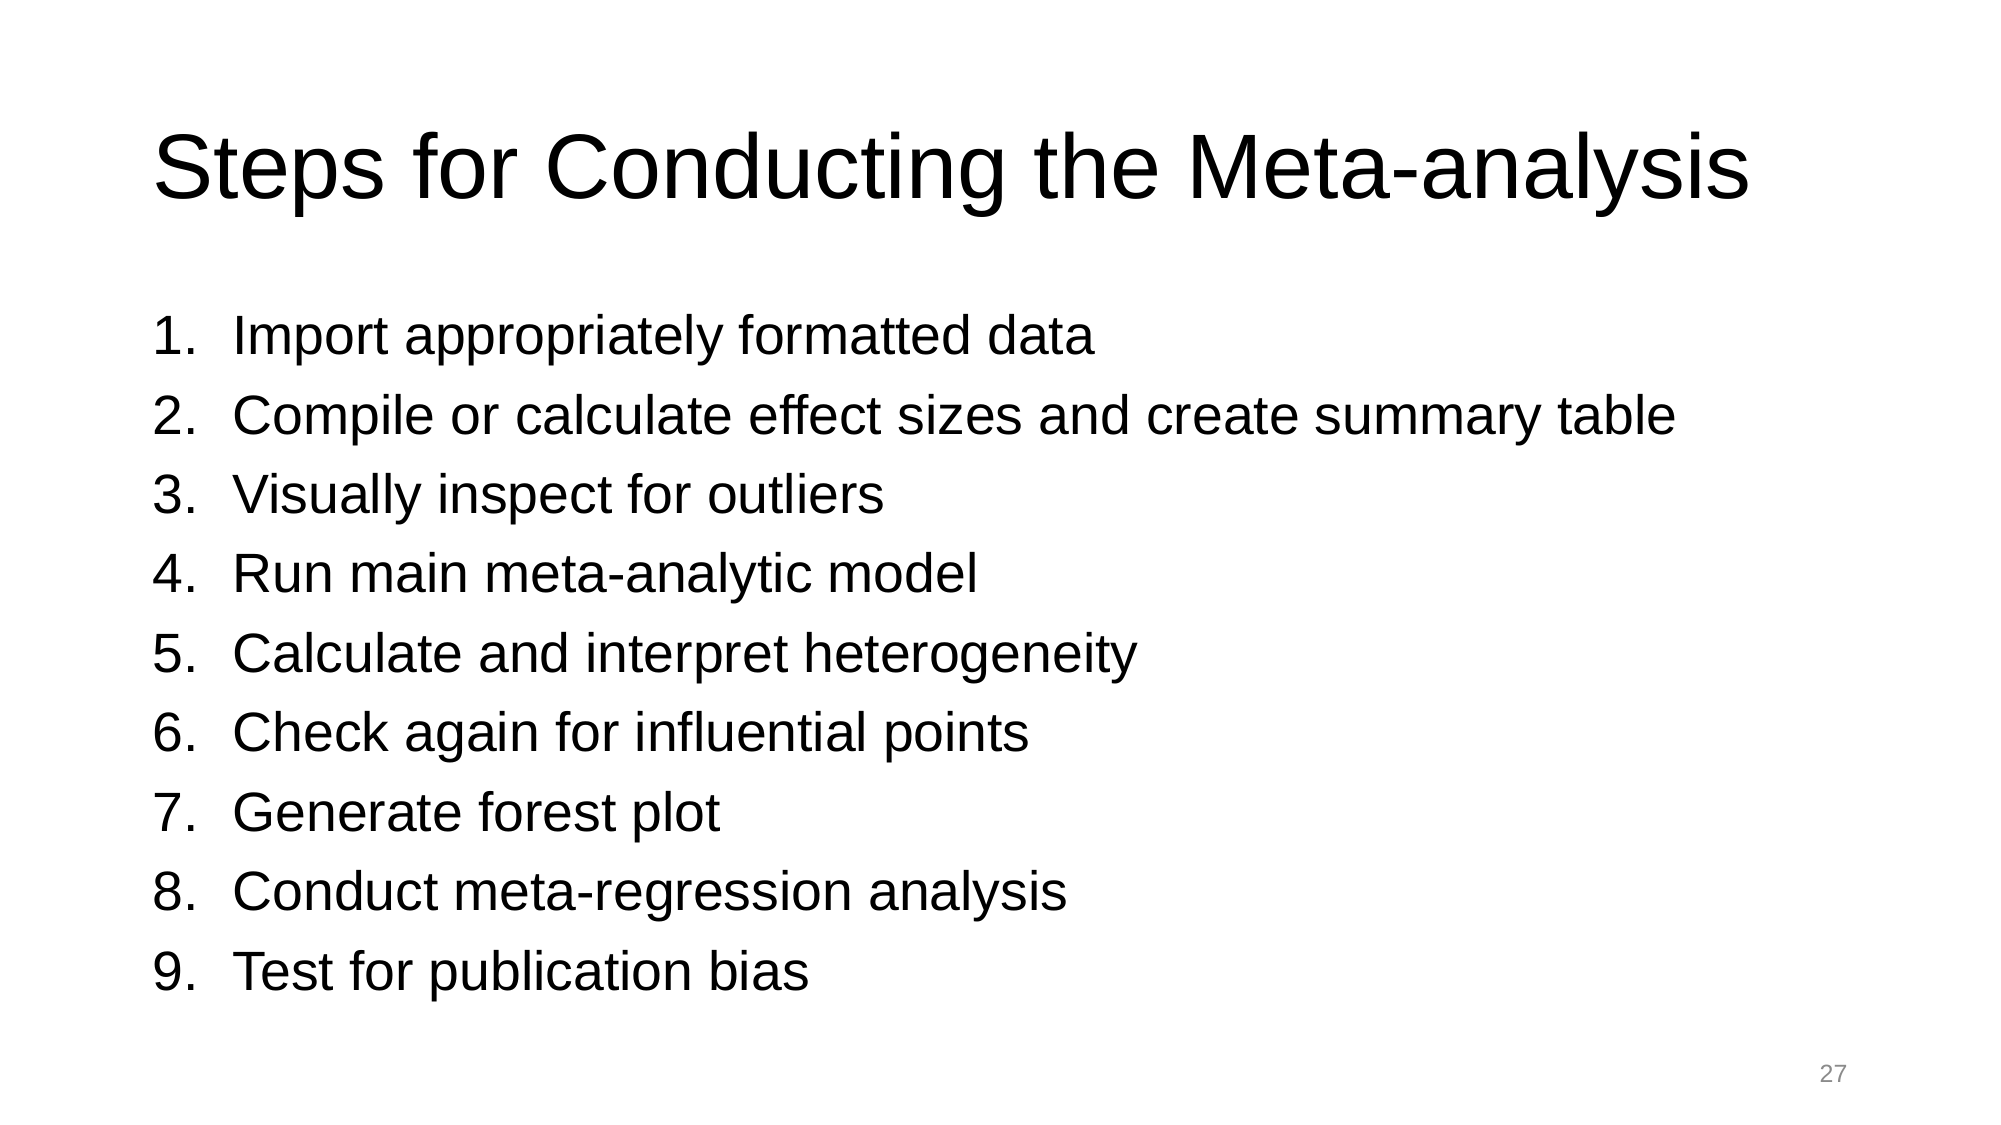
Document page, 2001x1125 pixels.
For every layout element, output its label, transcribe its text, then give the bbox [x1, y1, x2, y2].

slide_number 26 [1412, 1042, 1863, 1103]
list Import appropriately formatted data Compile or calculate effect sizes and create summary table Visually inspect for outliers Run main meta-analytic model Calculate and interpret heterogeneity Check again for influential points Generate forest plot Conduct meta-regression analysis Test for publication bias [137, 299, 1863, 1014]
title Steps for Conducting the Meta-analysis [137, 59, 1863, 278]
